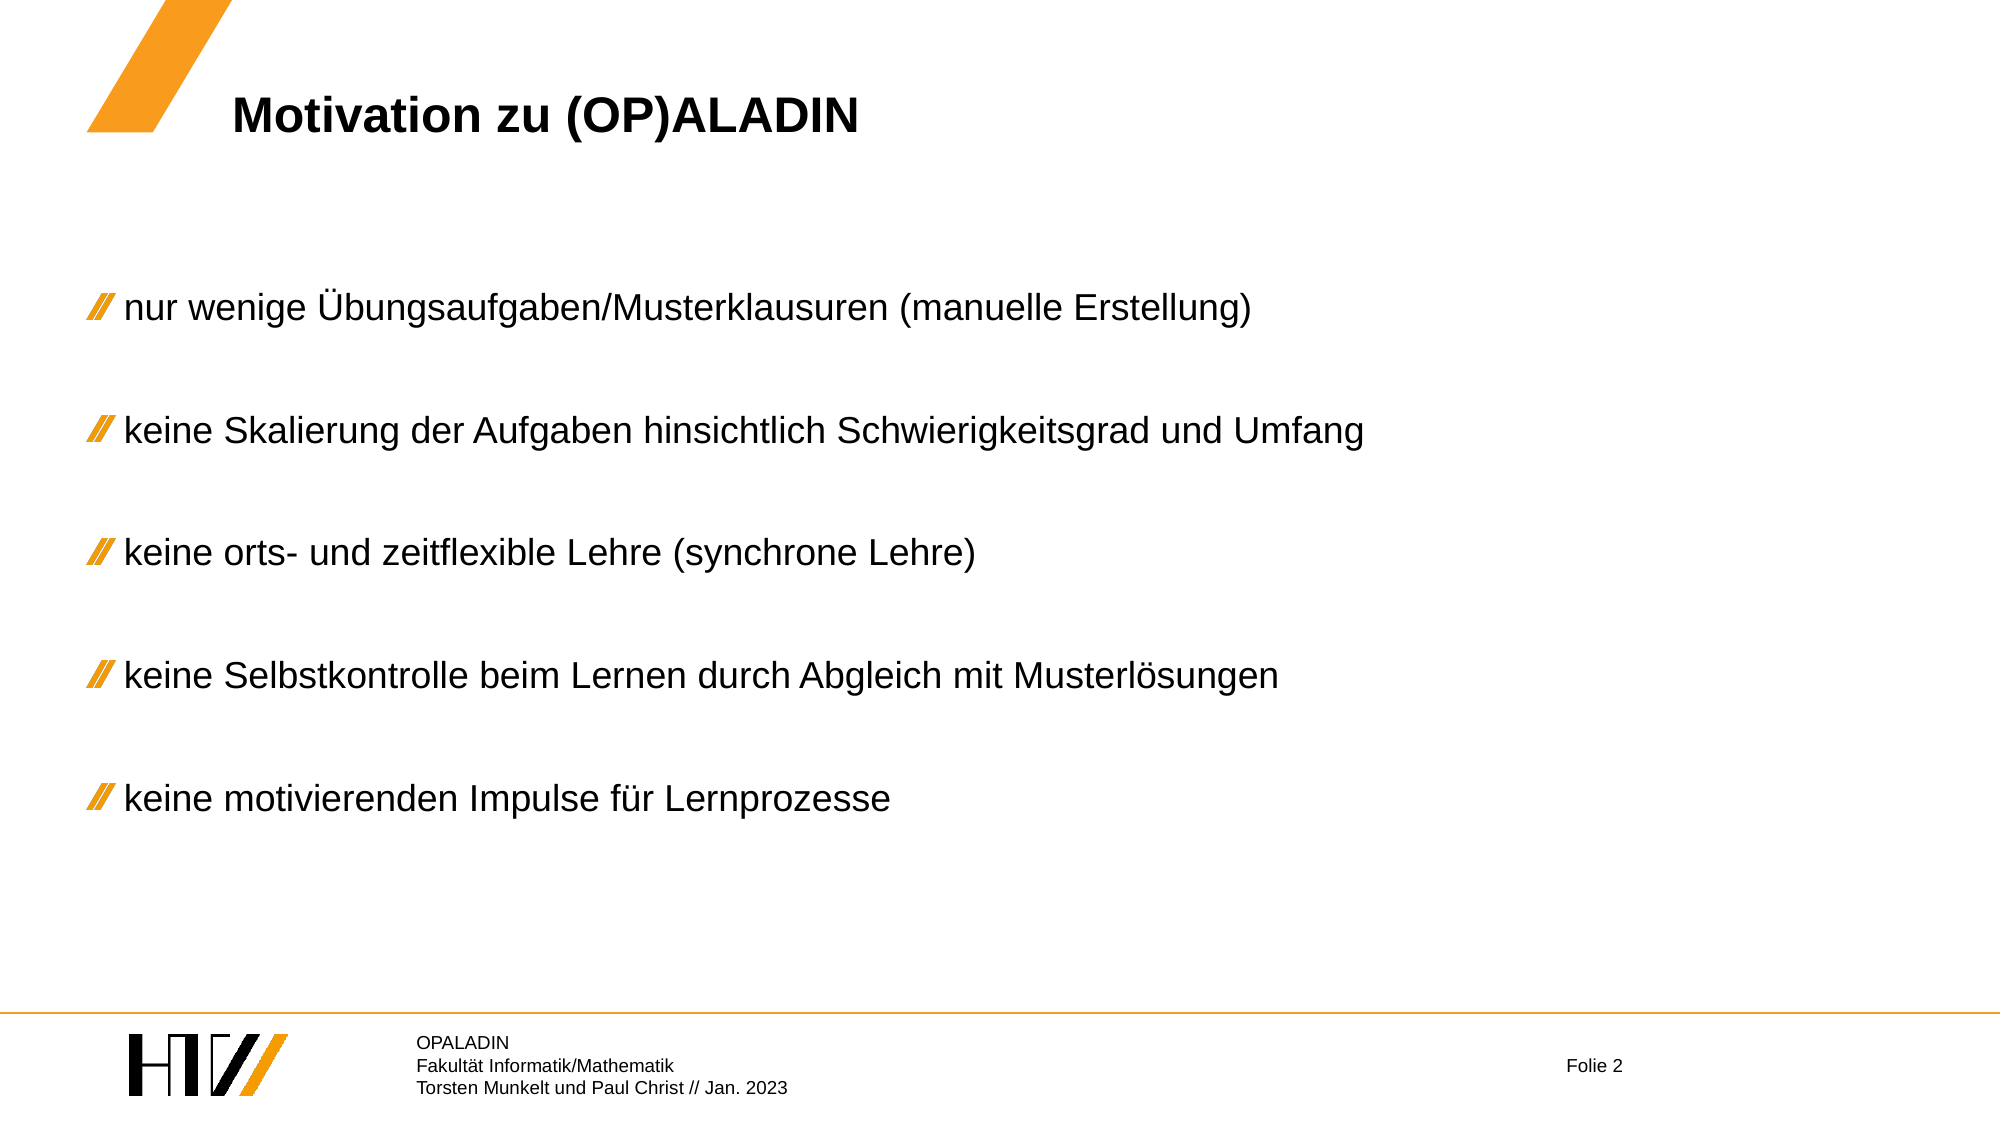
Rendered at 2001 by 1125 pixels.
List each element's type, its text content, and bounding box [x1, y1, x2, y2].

picture [86, 415, 114, 442]
picture [86, 538, 114, 565]
picture [86, 660, 114, 688]
picture [86, 783, 114, 810]
title Motivation zu (OP)ALADIN [232, 40, 1908, 144]
picture [129, 1034, 288, 1096]
picture [86, 293, 114, 320]
list nur wenige Übungsaufgaben/Musterklausuren (manuelle Erstellung) keine Skalierung der Aufgaben hinsichtlich Schwierigkeitsgrad und Umfang keine orts- und zeitflexible Lehre (synchrone Lehre) keine Selbstkontrolle beim Lernen durch Abgleich mit Musterlösungen keine motivierenden Impulse für Lernprozesse [86, 288, 1812, 858]
